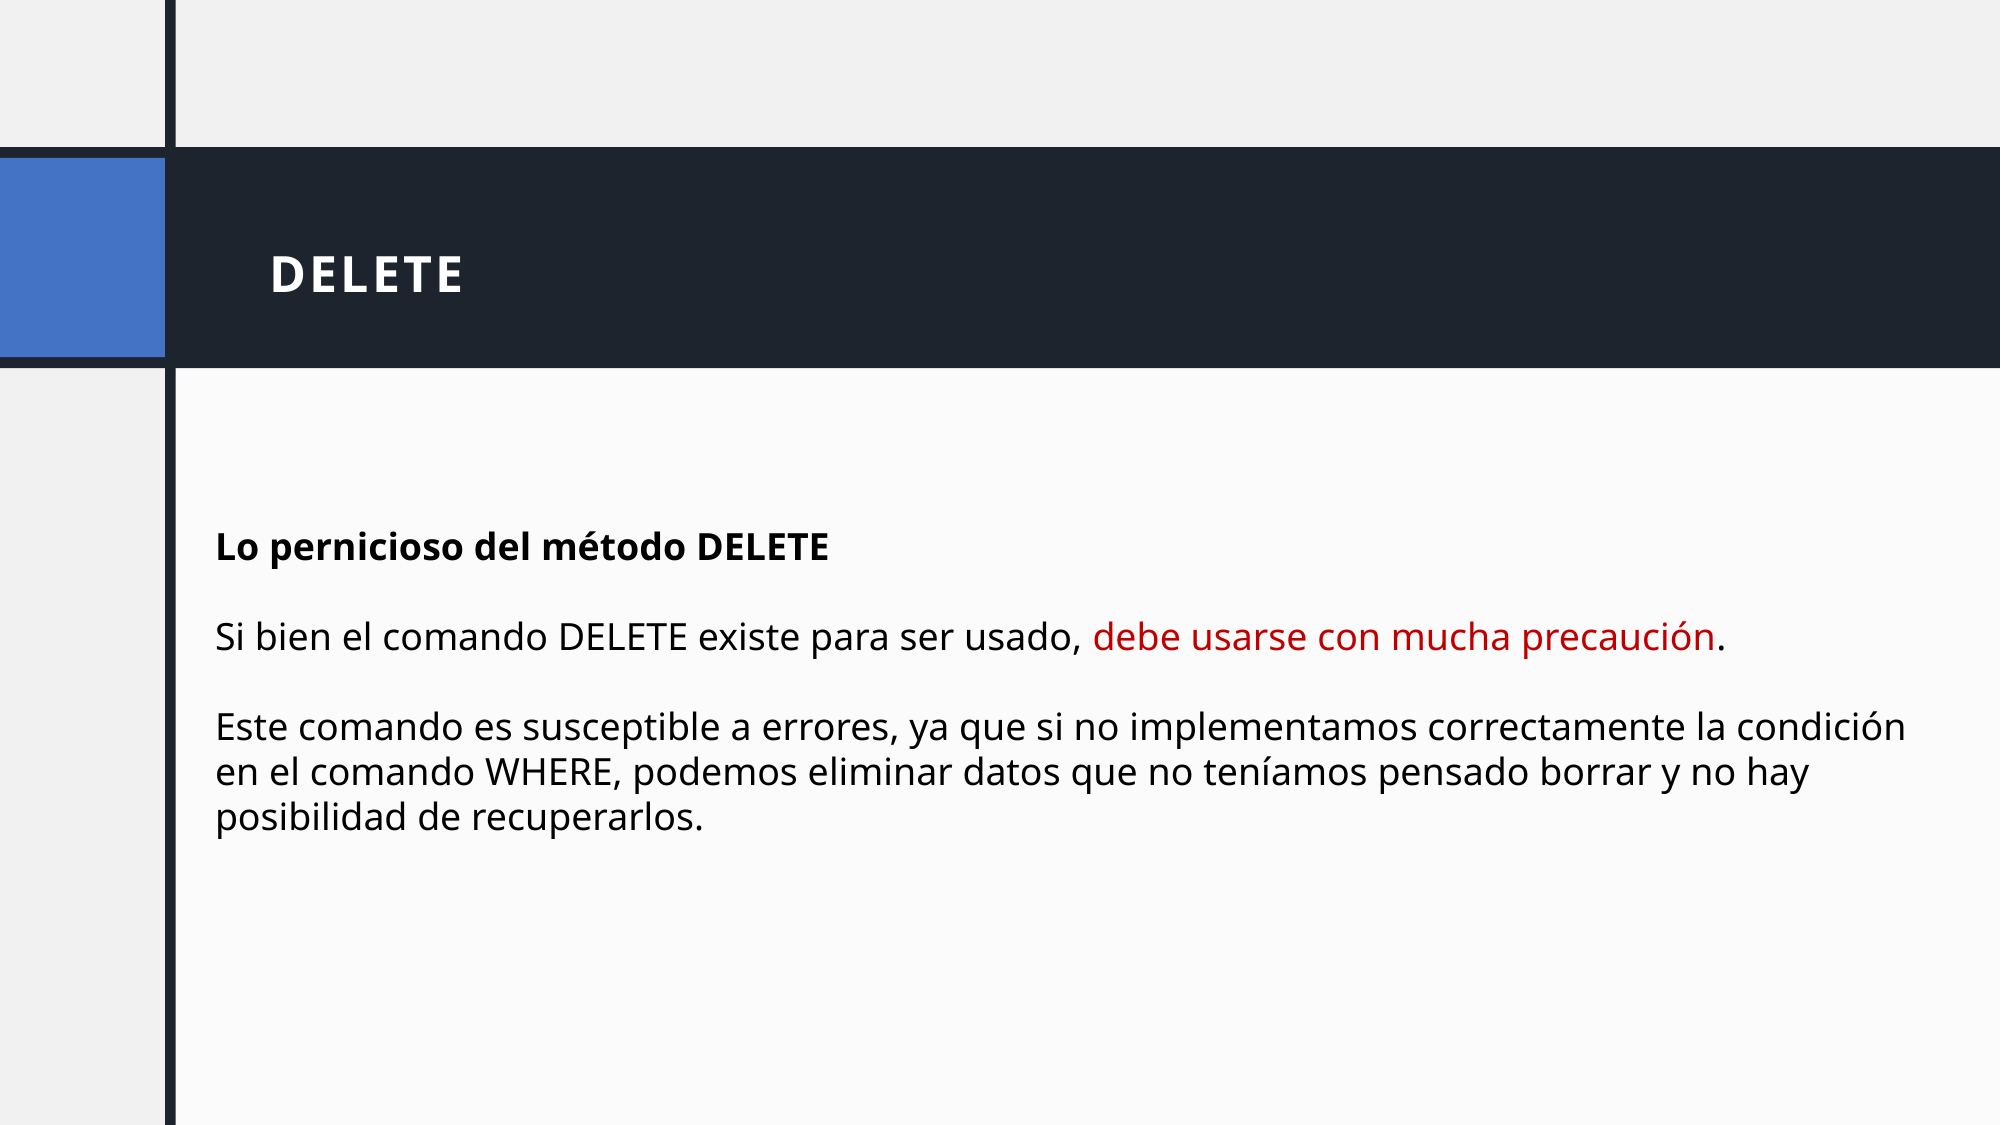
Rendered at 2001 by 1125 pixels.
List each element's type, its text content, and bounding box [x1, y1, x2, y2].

title DELETE [251, 171, 1895, 341]
text_box [0, 358, 164, 369]
text_box [177, 369, 2000, 1125]
text_box [164, 0, 177, 1125]
text_box [0, 369, 164, 1125]
text_box [0, 0, 164, 146]
text_box Lo pernicioso del método DELETE Si bien el comando DELETE existe para ser usado, debe usarse con mucha precaución. Este comando es susceptible a errores, ya que si no implementamos correctamente la condición en el comando WHERE, podemos eliminar datos que no teníamos pensado borrar y no hay posibilidad de recuperarlos. [200, 515, 1947, 845]
text_box [177, 146, 2000, 369]
text_box [177, 0, 2000, 146]
text_box [0, 146, 164, 157]
text_box [0, 157, 164, 358]
